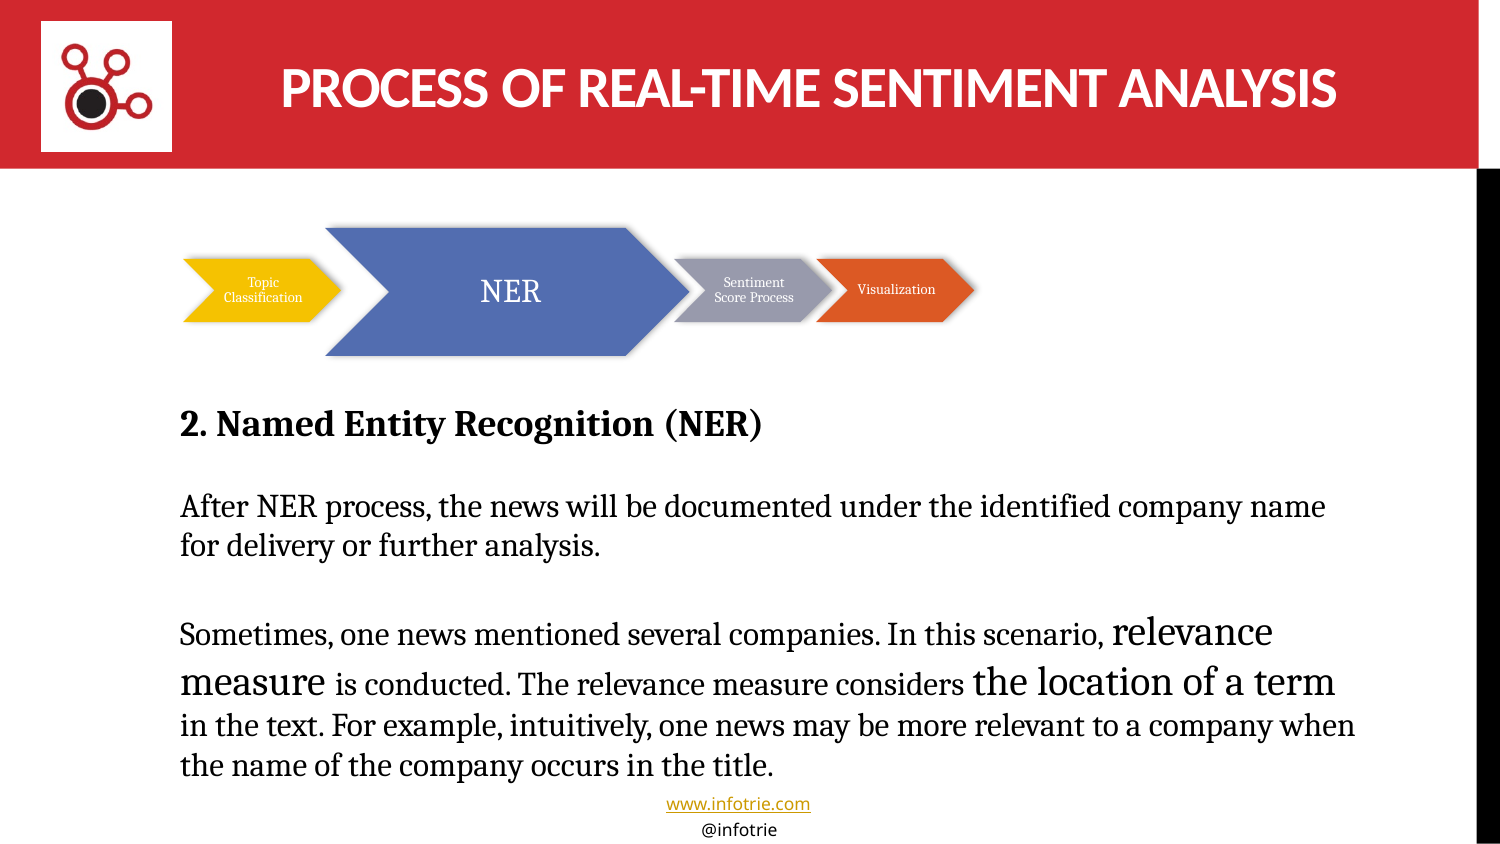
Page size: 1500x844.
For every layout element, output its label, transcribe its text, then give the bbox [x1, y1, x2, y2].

text_box 2. Named Entity Recognition (NER) After NER process, the news will be documented under the identified company name for delivery or further analysis. Sometimes, one news mentioned several companies. In this scenario, relevance measure is conducted. The relevance measure considers the location of a term in the text. For example, intuitively, one news may be more relevant to a company when the name of the company occurs in the title. [165, 256, 1382, 844]
picture [41, 21, 172, 152]
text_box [182, 108, 975, 472]
text_box Process of real-time sentiment analysis [265, 20, 1382, 127]
